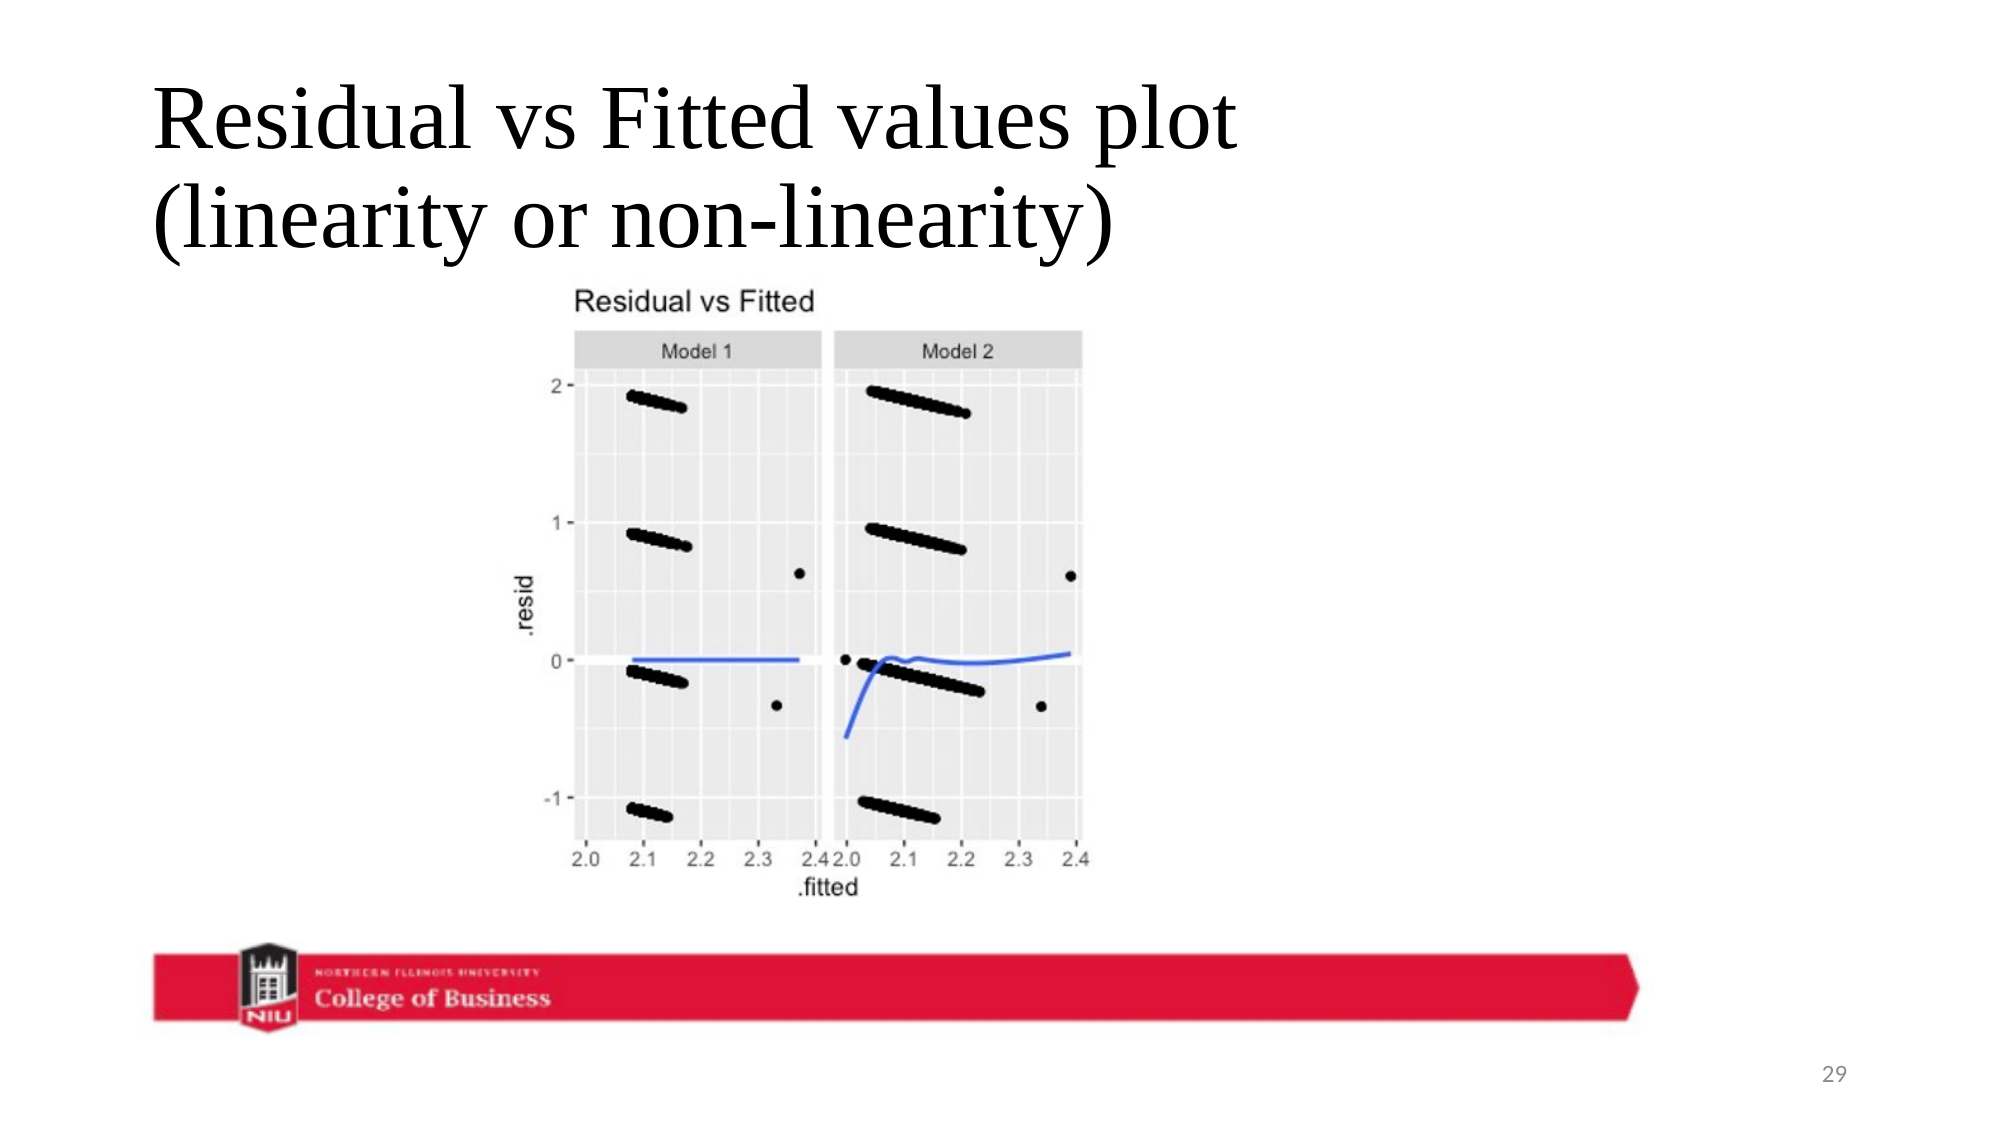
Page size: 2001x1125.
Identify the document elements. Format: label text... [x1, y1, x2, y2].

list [502, 277, 1095, 913]
picture [137, 942, 1666, 1043]
slide_number 29 [1412, 1042, 1863, 1103]
title Residual vs Fitted values plot ​ (linearity or non-linearity) [137, 59, 1863, 278]
